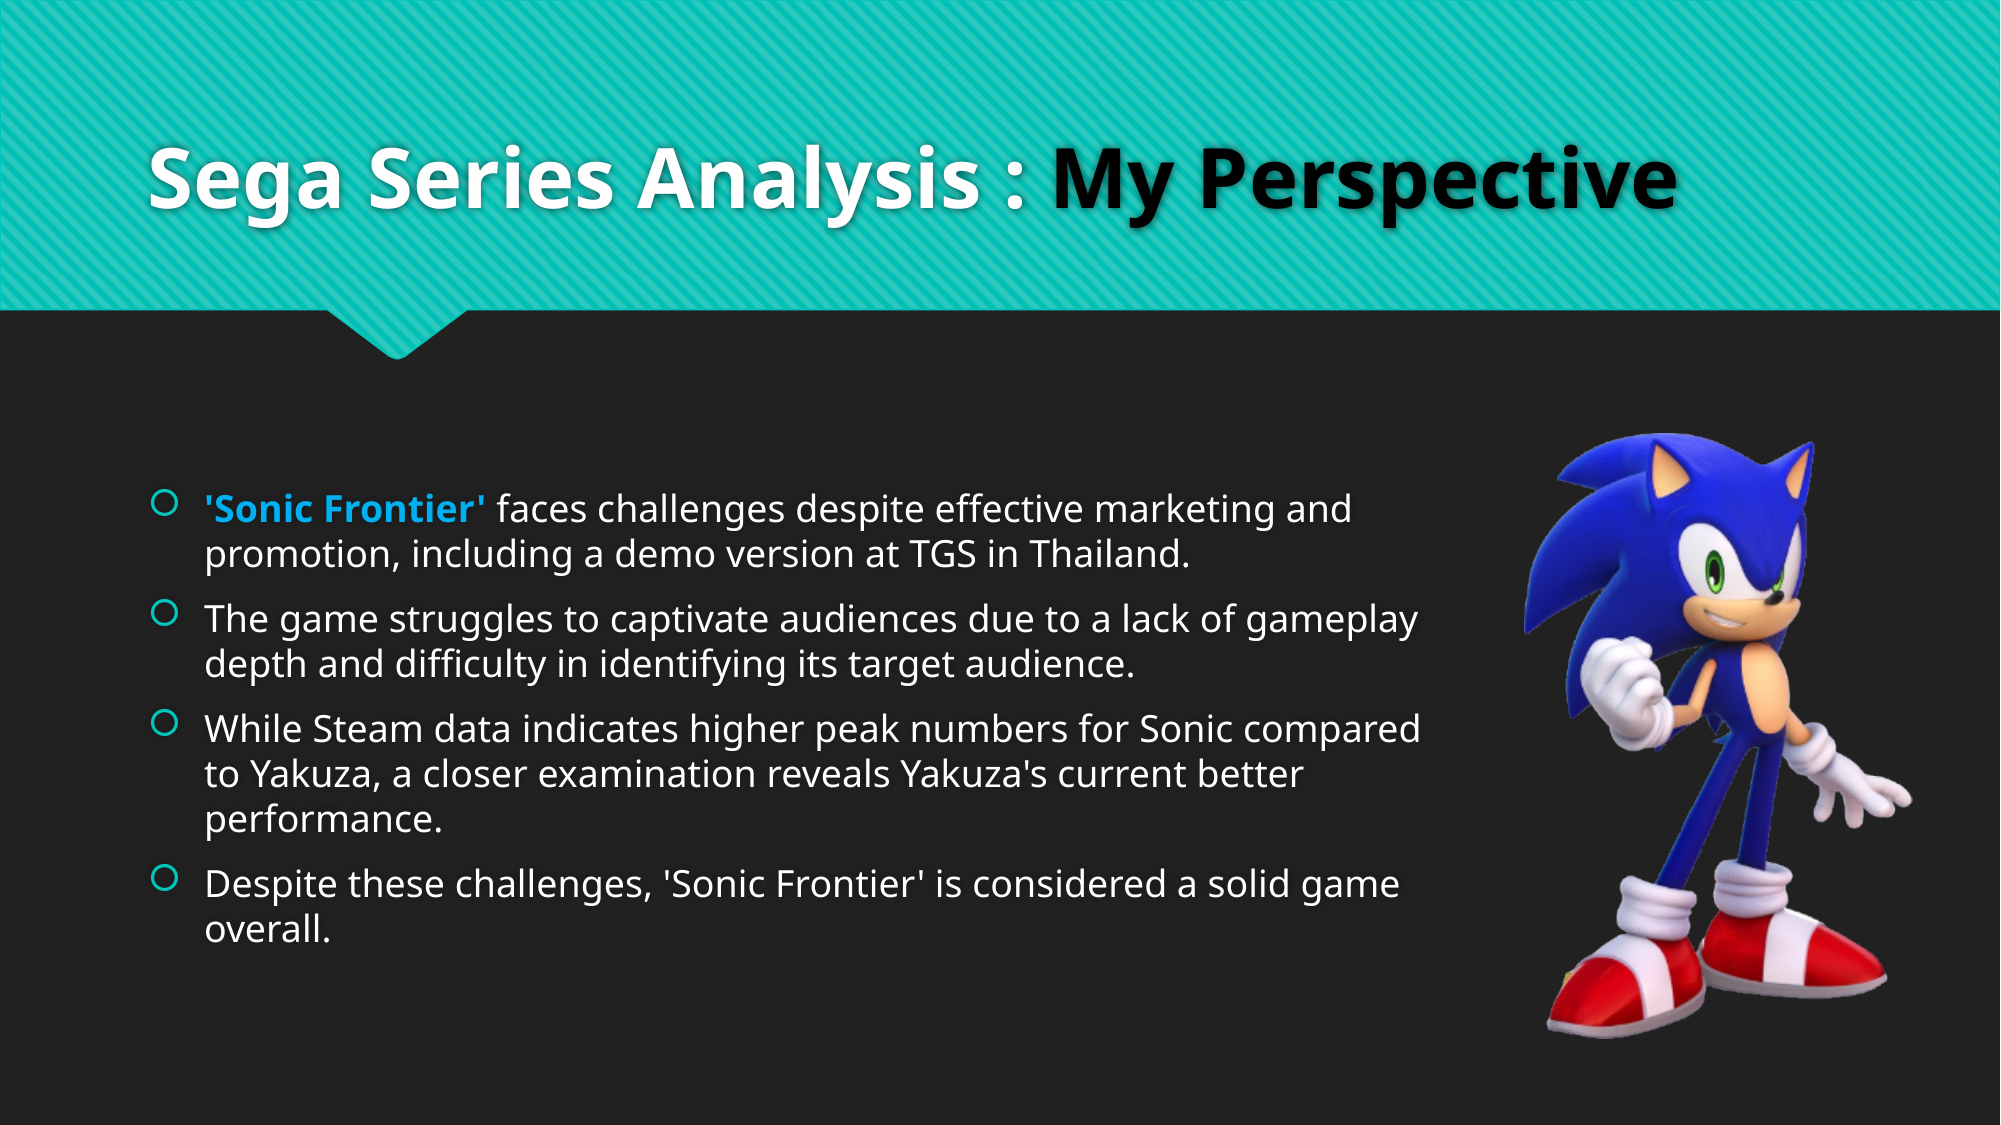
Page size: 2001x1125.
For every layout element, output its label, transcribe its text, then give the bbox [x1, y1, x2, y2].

title Sega Series Analysis : My Perspective [132, 73, 1868, 233]
list 'Sonic Frontier' faces challenges despite effective marketing and promotion, including a demo version at TGS in Thailand. The game struggles to captivate audiences due to a lack of gameplay depth and difficulty in identifying its target audience. While Steam data indicates higher peak numbers for Sonic compared to Yakuza, a closer examination reveals Yakuza's current better performance. Despite these challenges, 'Sonic Frontier' is considered a solid game overall. [132, 441, 1452, 1039]
picture [1524, 433, 1913, 1039]
